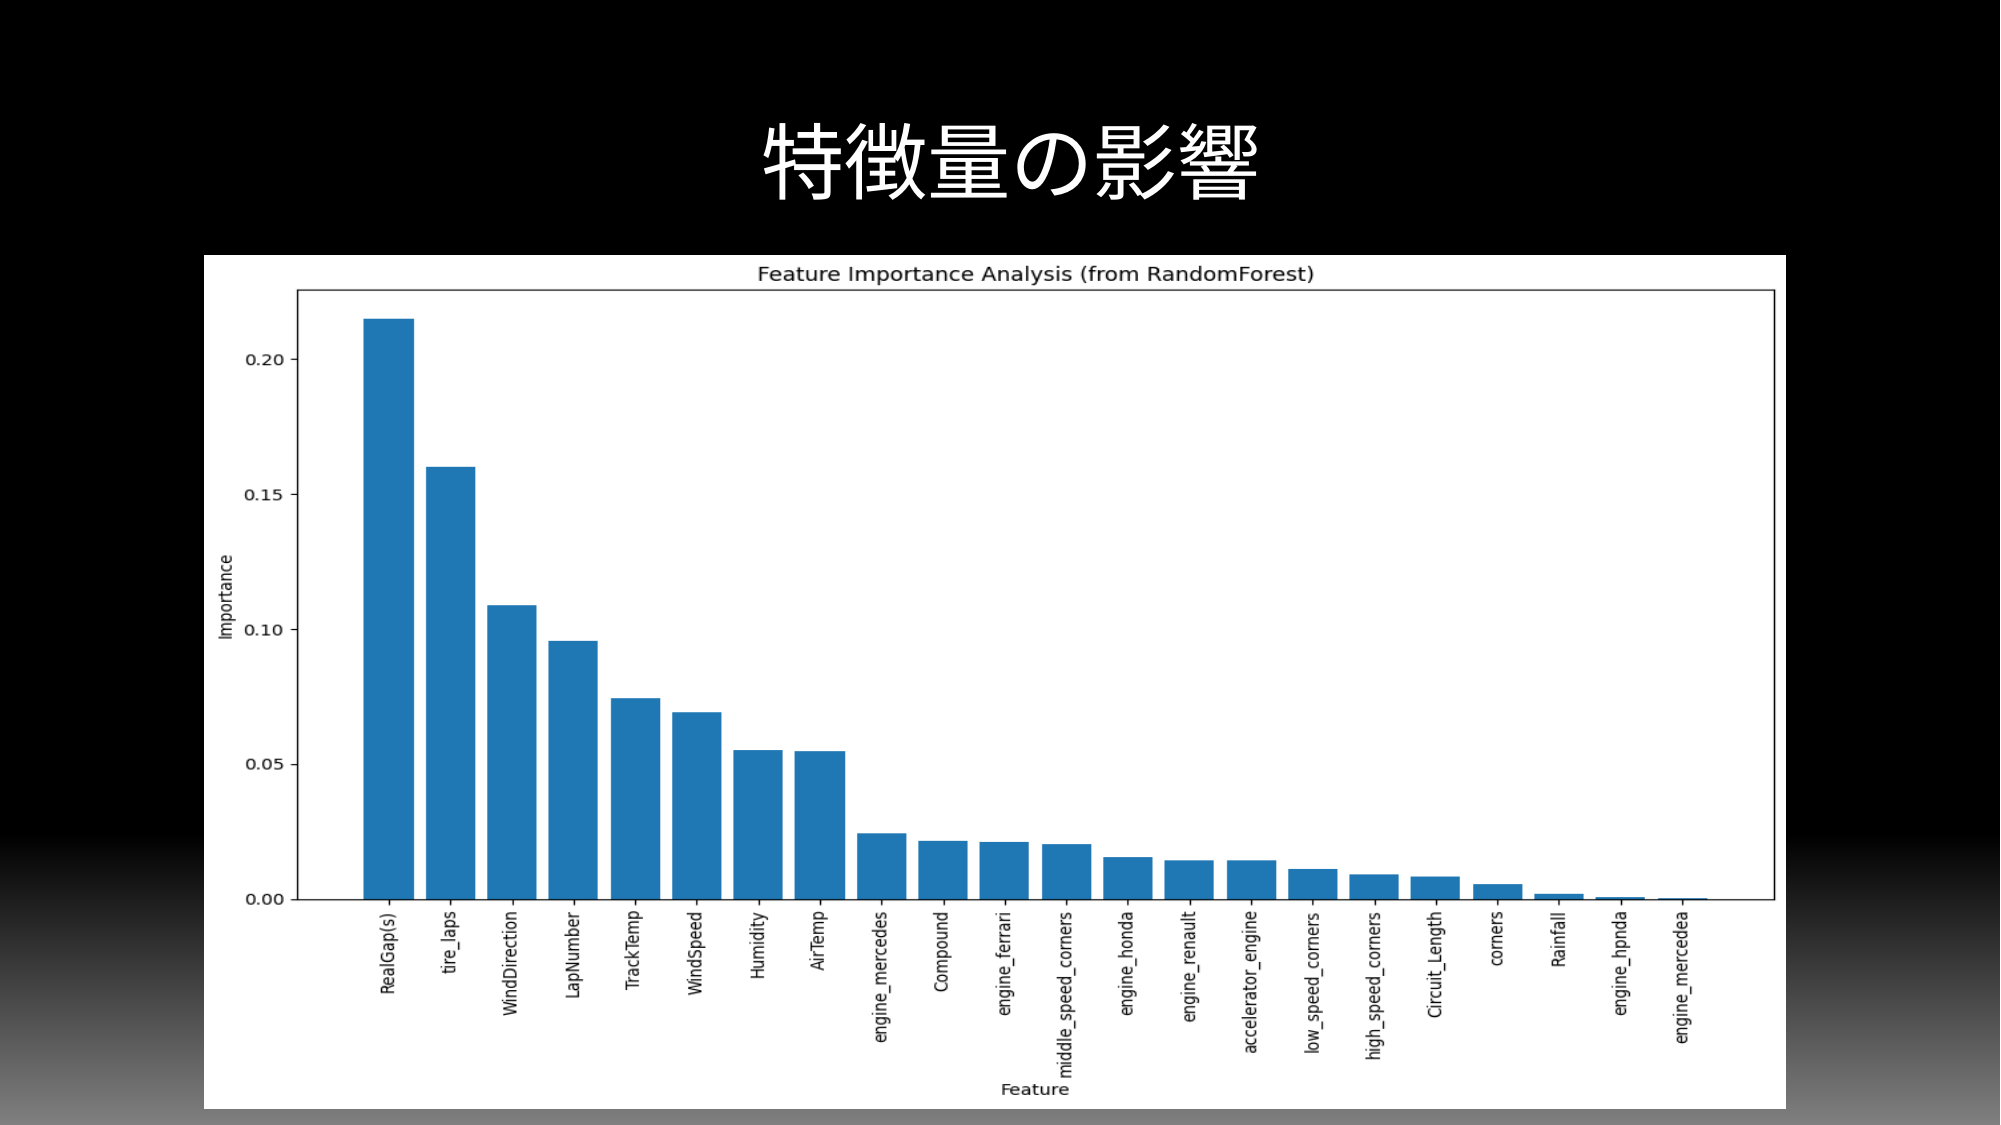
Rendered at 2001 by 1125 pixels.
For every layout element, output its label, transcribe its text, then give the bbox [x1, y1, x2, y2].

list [204, 255, 1786, 1109]
text_box [0, 105, 2000, 229]
title 特徴量の影響 [91, 105, 1931, 228]
